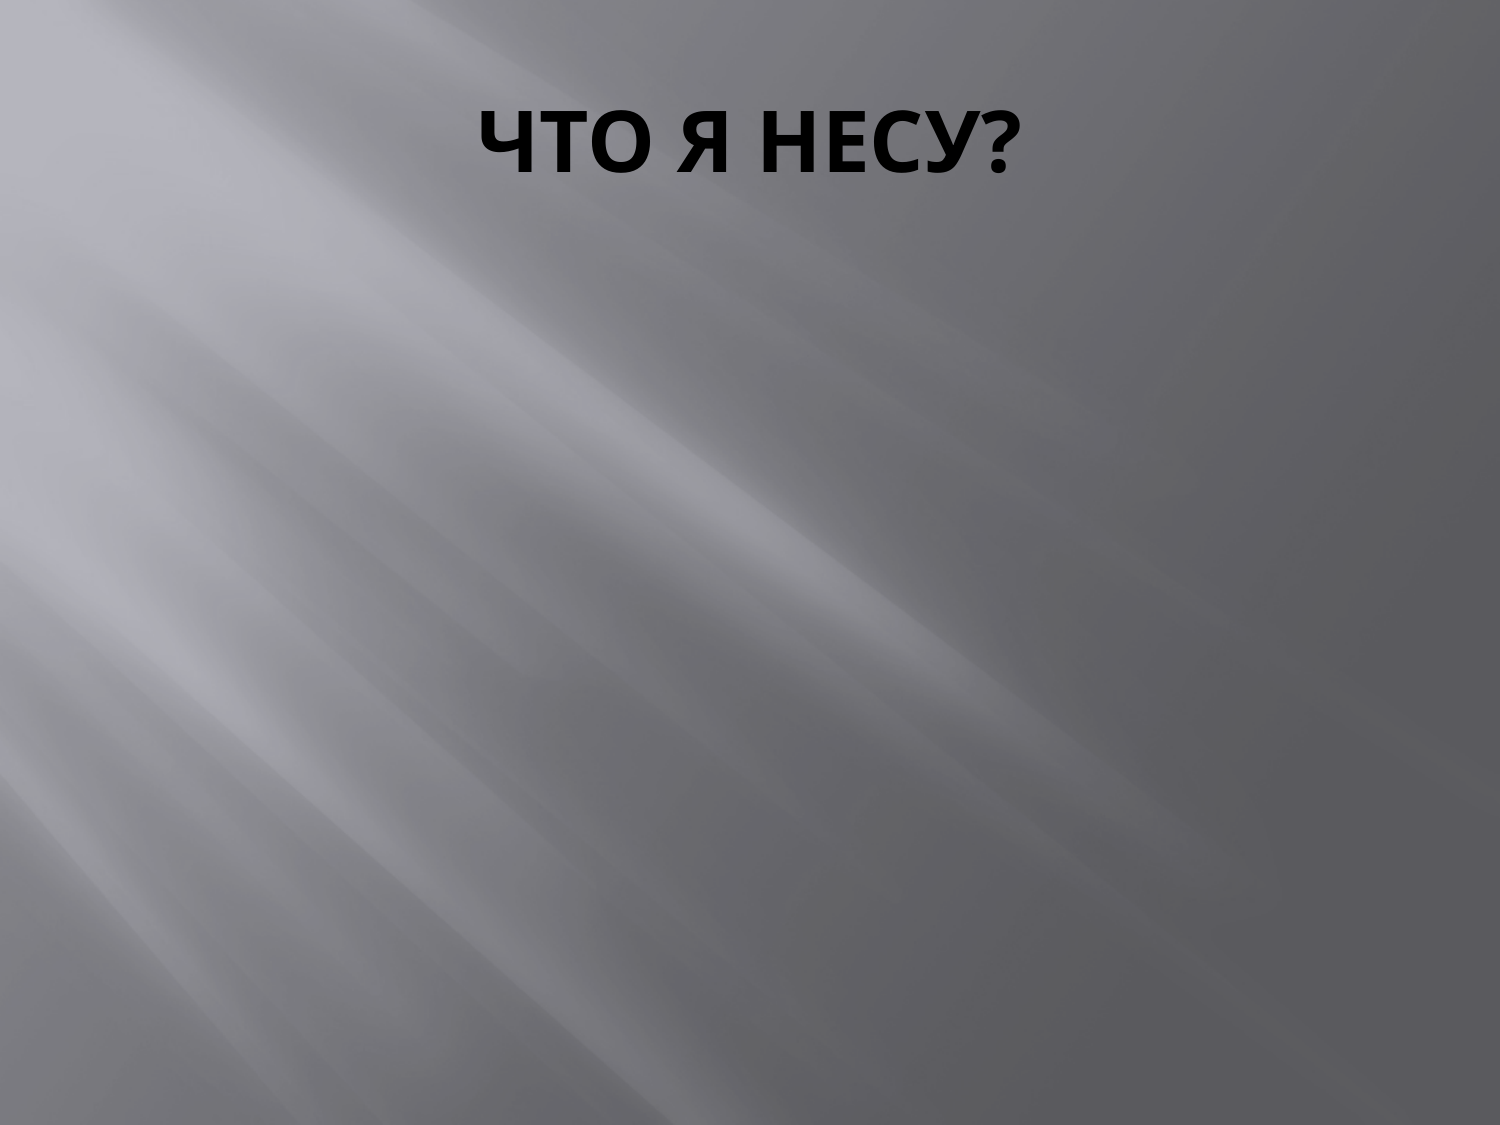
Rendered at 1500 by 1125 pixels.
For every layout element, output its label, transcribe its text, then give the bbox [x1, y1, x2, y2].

title ЧТО Я НЕСУ? [75, 45, 1425, 233]
